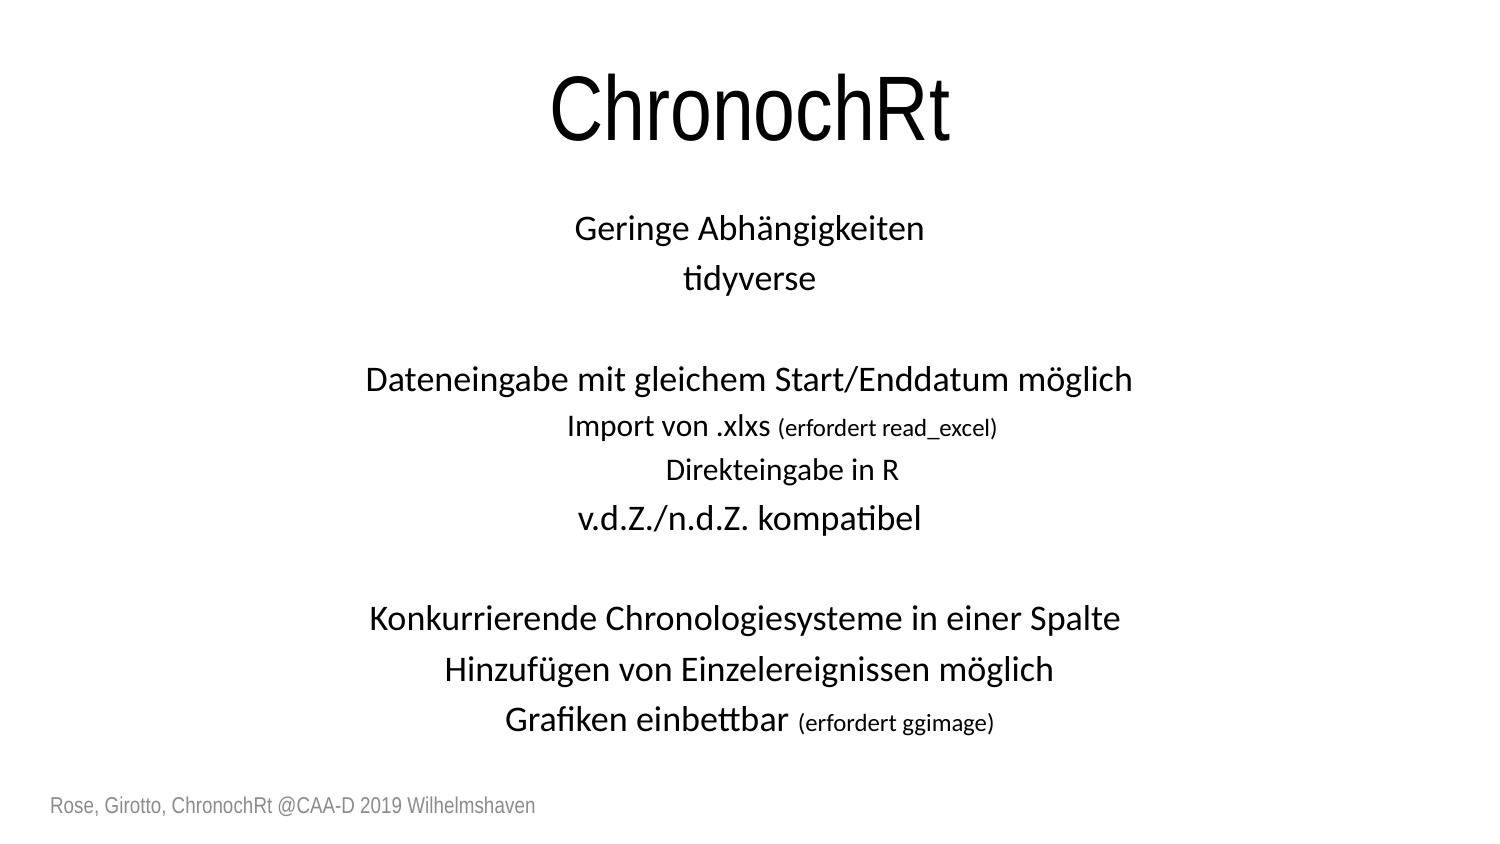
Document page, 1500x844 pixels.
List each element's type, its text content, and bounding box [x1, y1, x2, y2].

list Geringe Abhängigkeiten tidyverse Dateneingabe mit gleichem Start/Enddatum möglich Import von .xlxs (erfordert read_excel) Direkteingabe in R v.d.Z./n.d.Z. kompatibel Konkurrierende Chronologiesysteme in einer Spalte Hinzufügen von Einzelereignissen möglich Grafiken einbettbar (erfordert ggimage) [75, 196, 1425, 754]
title ChronochRt [75, 33, 1425, 175]
footer Rose, Girotto, ChronochRt @CAA-D 2019 Wilhelmshaven [35, 782, 988, 827]
